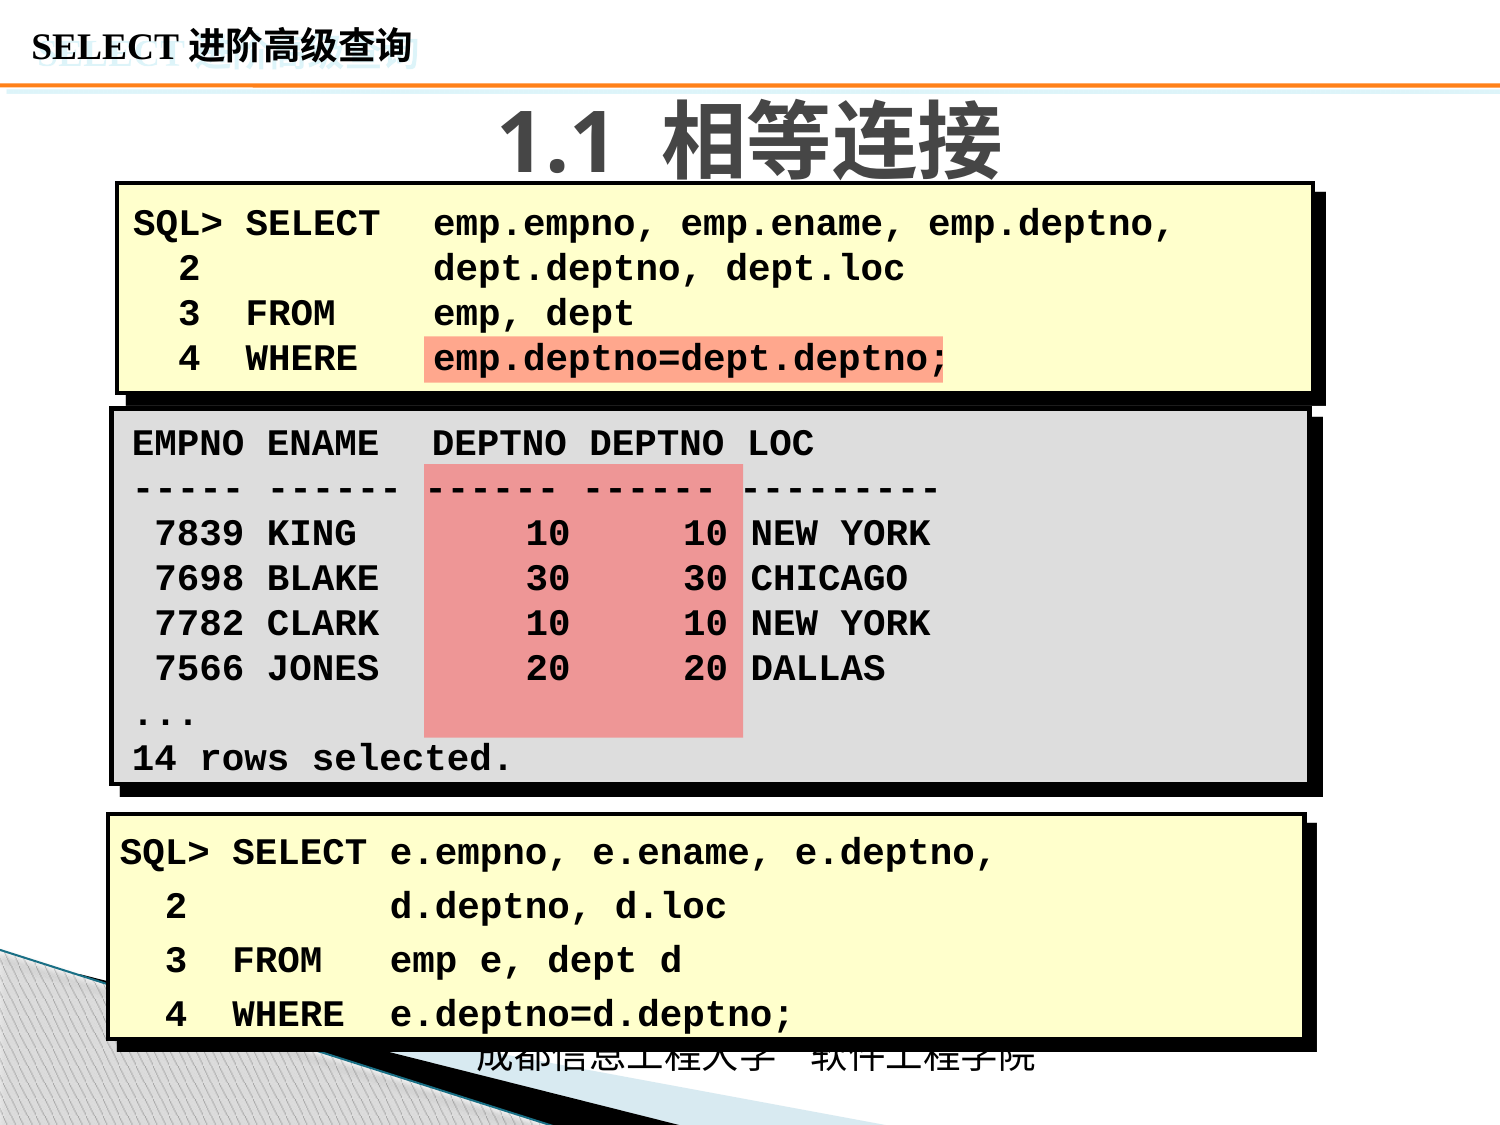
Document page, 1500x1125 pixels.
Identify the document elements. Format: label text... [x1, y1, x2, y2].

text_box EMPNO ENAME DEPTNO DEPTNO LOC ----- ------ ------ ------ --------- 7839 KING 10 10 NEW YORK 7698 BLAKE 30 30 CHICAGO 7782 CLARK 10 10 NEW YORK 7566 JONES 20 20 DALLAS ... 14 rows selected. [116, 410, 1311, 786]
text_box SQL> SELECT e.empno, e.ename, e.deptno, 2 d.deptno, d.loc 3 FROM emp e, dept d 4 WHERE e.deptno=d.deptno; [104, 811, 1306, 1041]
title 1.1 相等连接 [75, 45, 1425, 233]
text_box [423, 336, 944, 738]
text_box [111, 408, 418, 784]
text_box SQL> SELECT emp.empno, emp.ename, emp.deptno, 2 dept.deptno, dept.loc 3 FROM emp, dept 4 WHERE emp.deptno=dept.deptno; [117, 233, 1318, 396]
